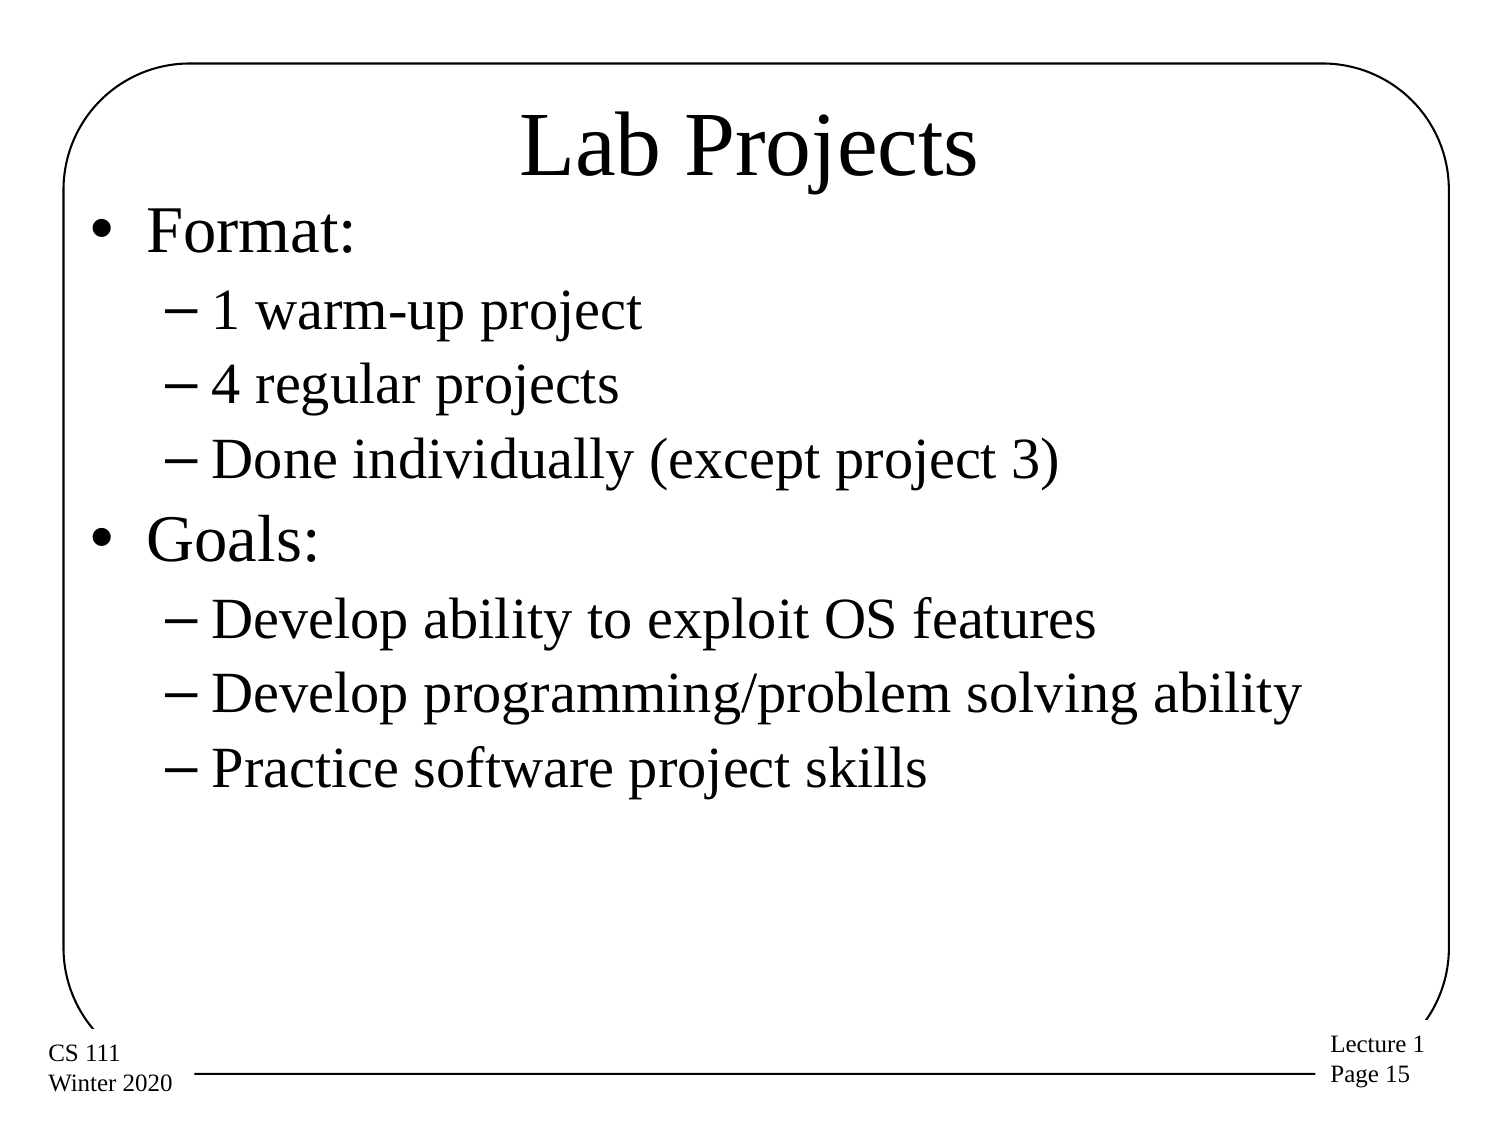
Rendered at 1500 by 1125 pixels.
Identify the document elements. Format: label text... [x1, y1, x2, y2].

title Lab Projects [74, 44, 1426, 187]
list Format: 1 warm-up project 4 regular projects Done individually (except project 3) Goals: Develop ability to exploit OS features Develop programming/problem solving ability Practice software project skills [74, 187, 1426, 931]
